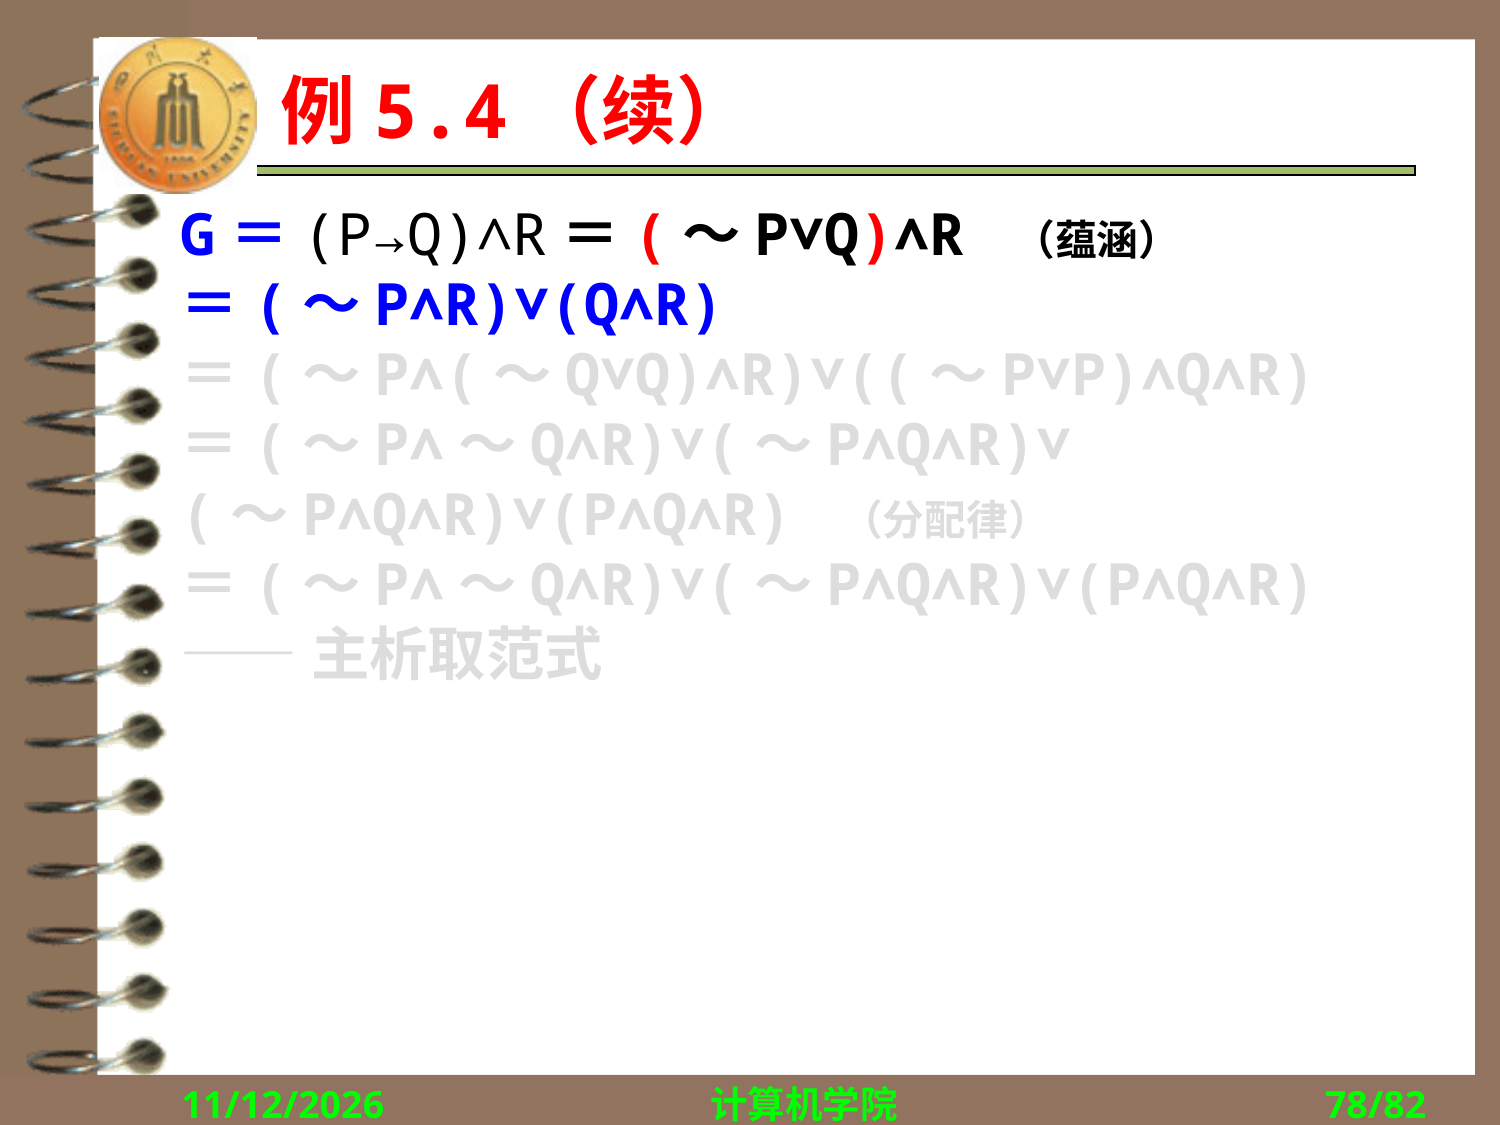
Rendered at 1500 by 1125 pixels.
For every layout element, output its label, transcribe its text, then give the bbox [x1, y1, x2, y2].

list G＝(P→Q)∧R＝(～P∨Q)∧R （蕴涵） ＝(～P∧R)∨(Q∧R) ＝(～P∧(～Q∨Q)∧R)∨((～P∨P)∧Q∧R) ＝(～P∧～Q∧R)∨(～P∧Q∧R)∨ (～P∧Q∧R)∨(P∧Q∧R) （分配律） ＝(～P∧～Q∧R)∨(～P∧Q∧R)∨(P∧Q∧R) ——主析取范式 [174, 191, 1425, 694]
title 例5.4（续） [265, 50, 1415, 168]
slide_number 78/82 [1128, 1073, 1442, 1100]
footer 计算机学院 [479, 1073, 1128, 1100]
picture [0, 0, 257, 1075]
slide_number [166, 1073, 479, 1100]
